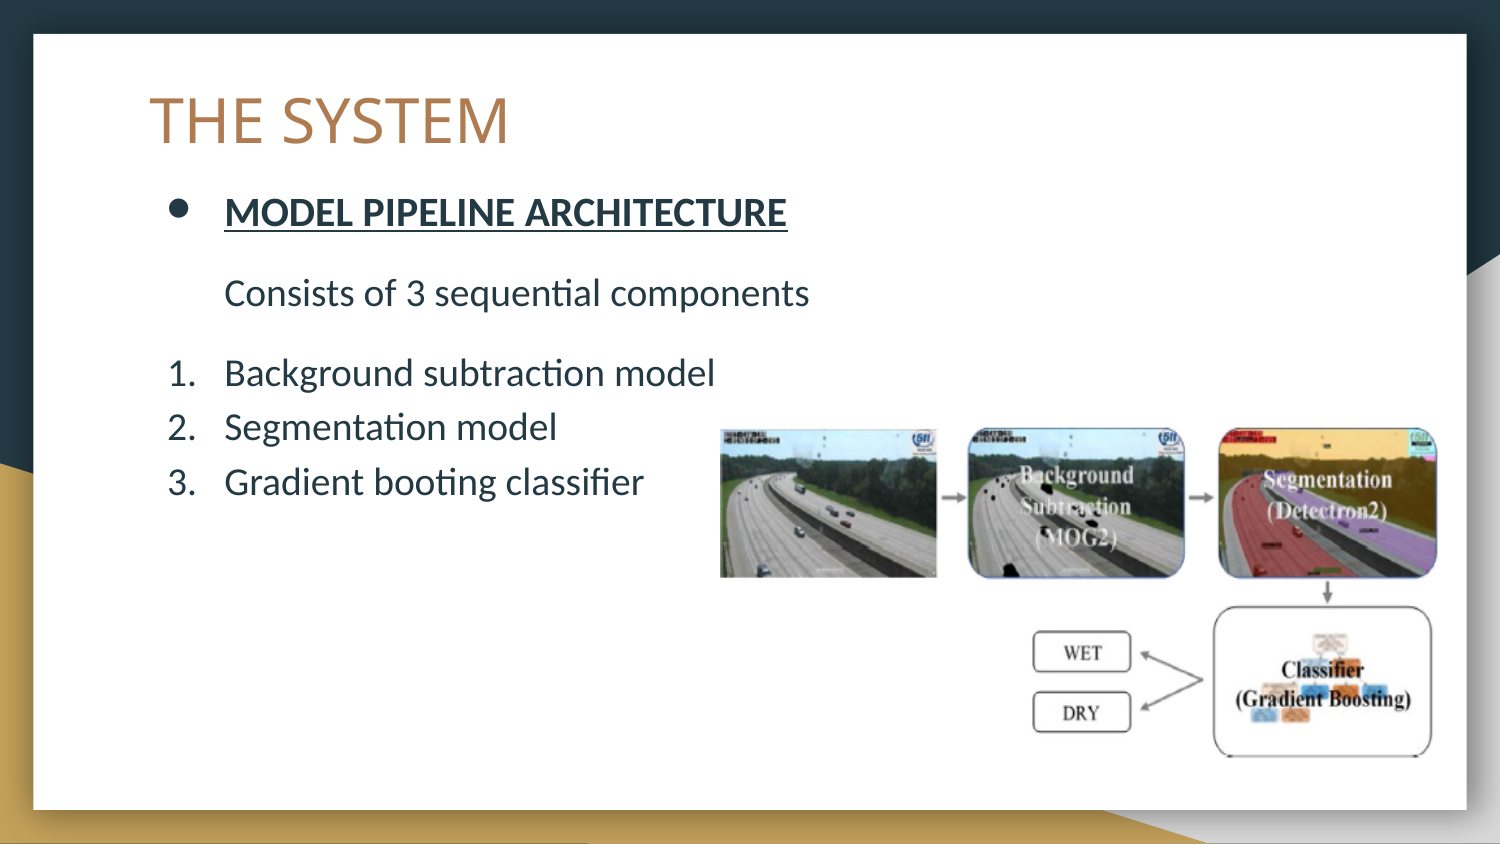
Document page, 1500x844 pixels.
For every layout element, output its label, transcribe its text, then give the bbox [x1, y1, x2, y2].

picture [719, 425, 1444, 776]
list MODEL PIPELINE ARCHITECTURE Consists of 3 sequential components Background subtraction model Segmentation model Gradient booting classifier [134, 162, 1366, 820]
title THE SYSTEM [134, 65, 1366, 162]
